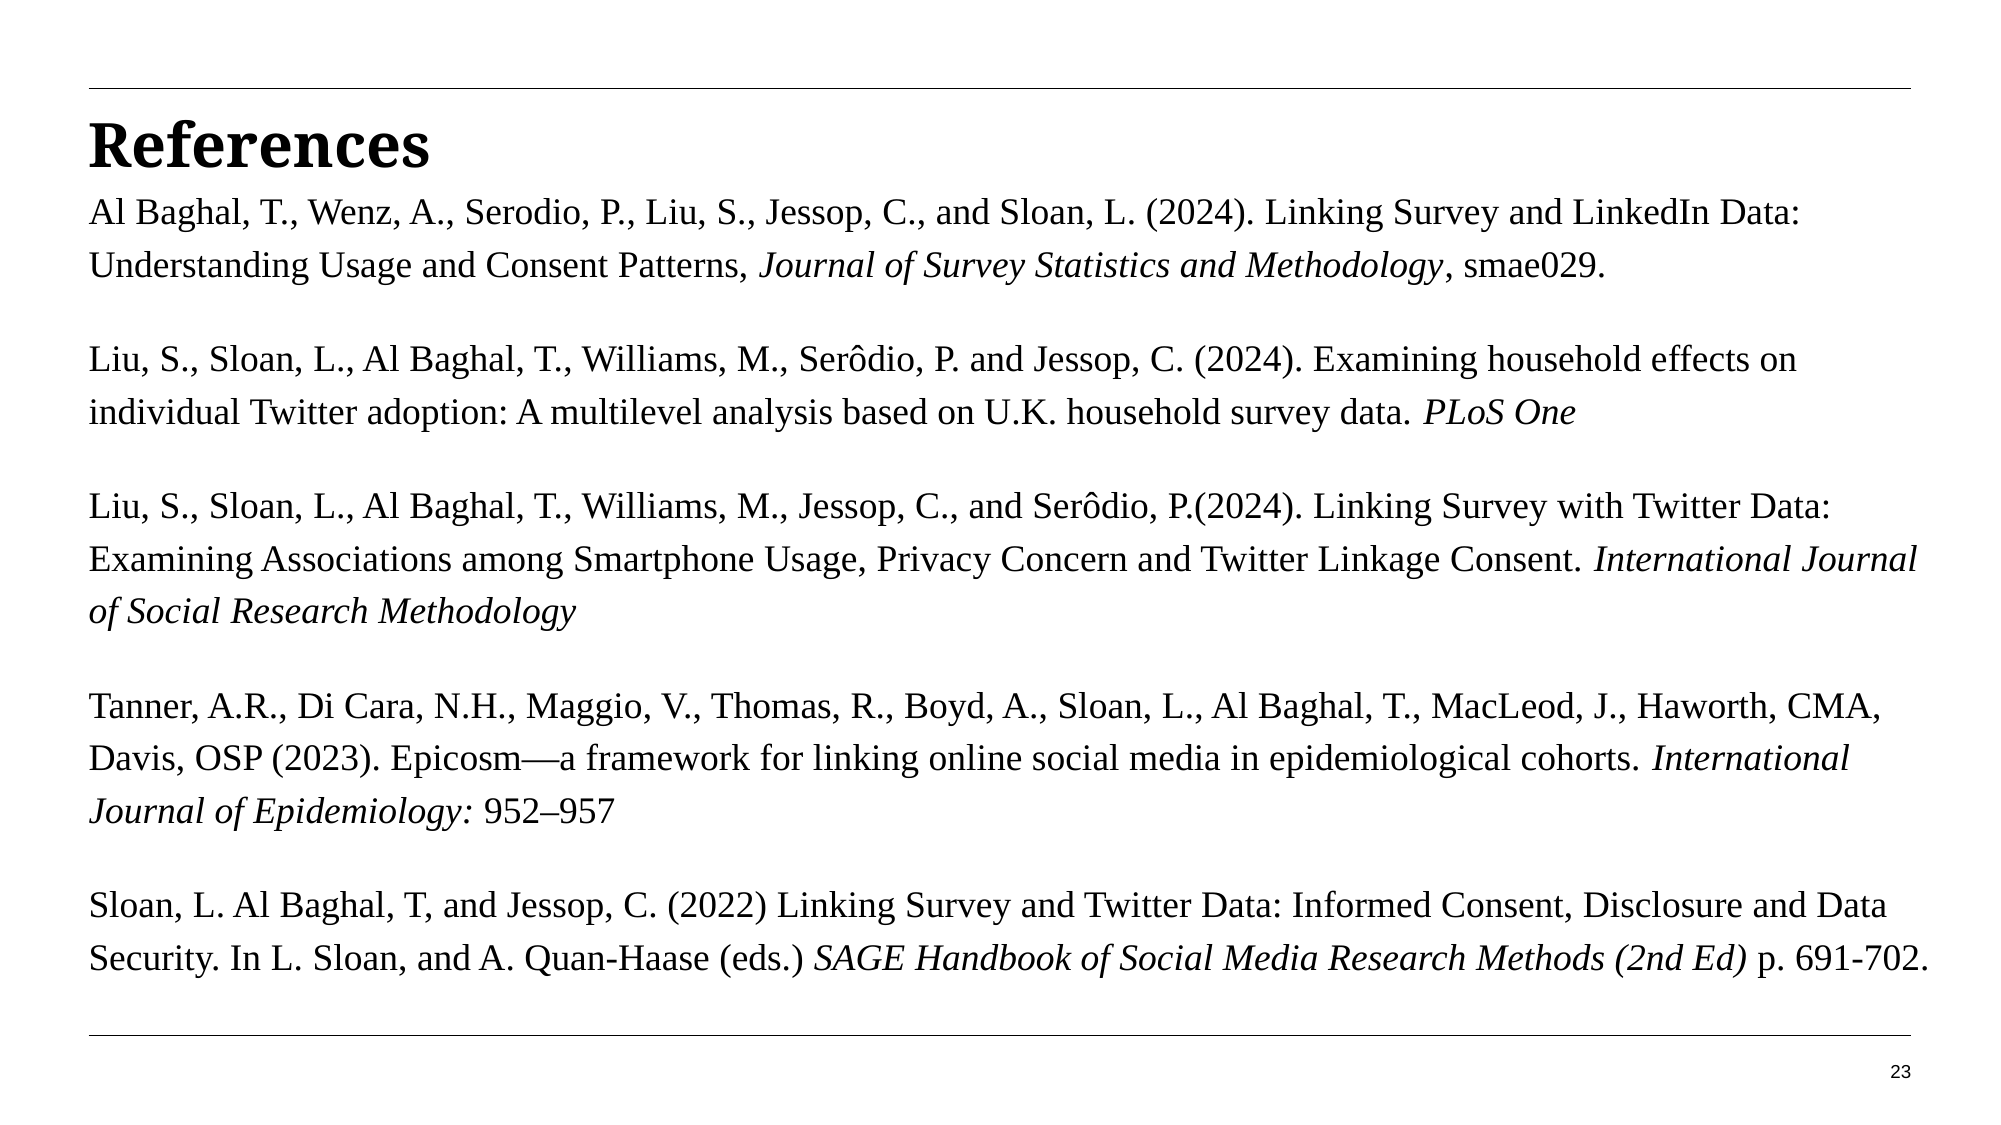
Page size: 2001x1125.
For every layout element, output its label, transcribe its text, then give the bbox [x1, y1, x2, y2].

slide_number 23 [1786, 1060, 1912, 1096]
title References [88, 105, 1911, 179]
list Al Baghal, T., Wenz, A., Serodio, P., Liu, S., Jessop, C., and Sloan, L. (2024). Linking Survey and LinkedIn Data: Understanding Usage and Consent Patterns, Journal of Survey Statistics and Methodology, smae029. Liu, S., Sloan, L., Al Baghal, T., Williams, M., Serôdio, P. and Jessop, C. (2024). Examining household effects on individual Twitter adoption: A multilevel analysis based on U.K. household survey data. PLoS One Liu, S., Sloan, L., Al Baghal, T., Williams, M., Jessop, C., and Serôdio, P.(2024). Linking Survey with Twitter Data: Examining Associations among Smartphone Usage, Privacy Concern and Twitter Linkage Consent. International Journal of Social Research Methodology Tanner, A.R., Di Cara, N.H., Maggio, V., Thomas, R., Boyd, A., Sloan, L., Al Baghal, T., MacLeod, J., Haworth, CMA, Davis, OSP (2023). Epicosm—a framework for linking online social media in epidemiological cohorts. International Journal of Epidemiology: 952–957 Sloan, L. Al Baghal, T, and Jessop, C. (2022) Linking Survey and Twitter Data: Informed Consent, Disclosure and Data Security. In L. Sloan, and A. Quan-Haase (eds.) SAGE Handbook of Social Media Research Methods (2nd Ed) p. 691-702. [88, 179, 1935, 946]
